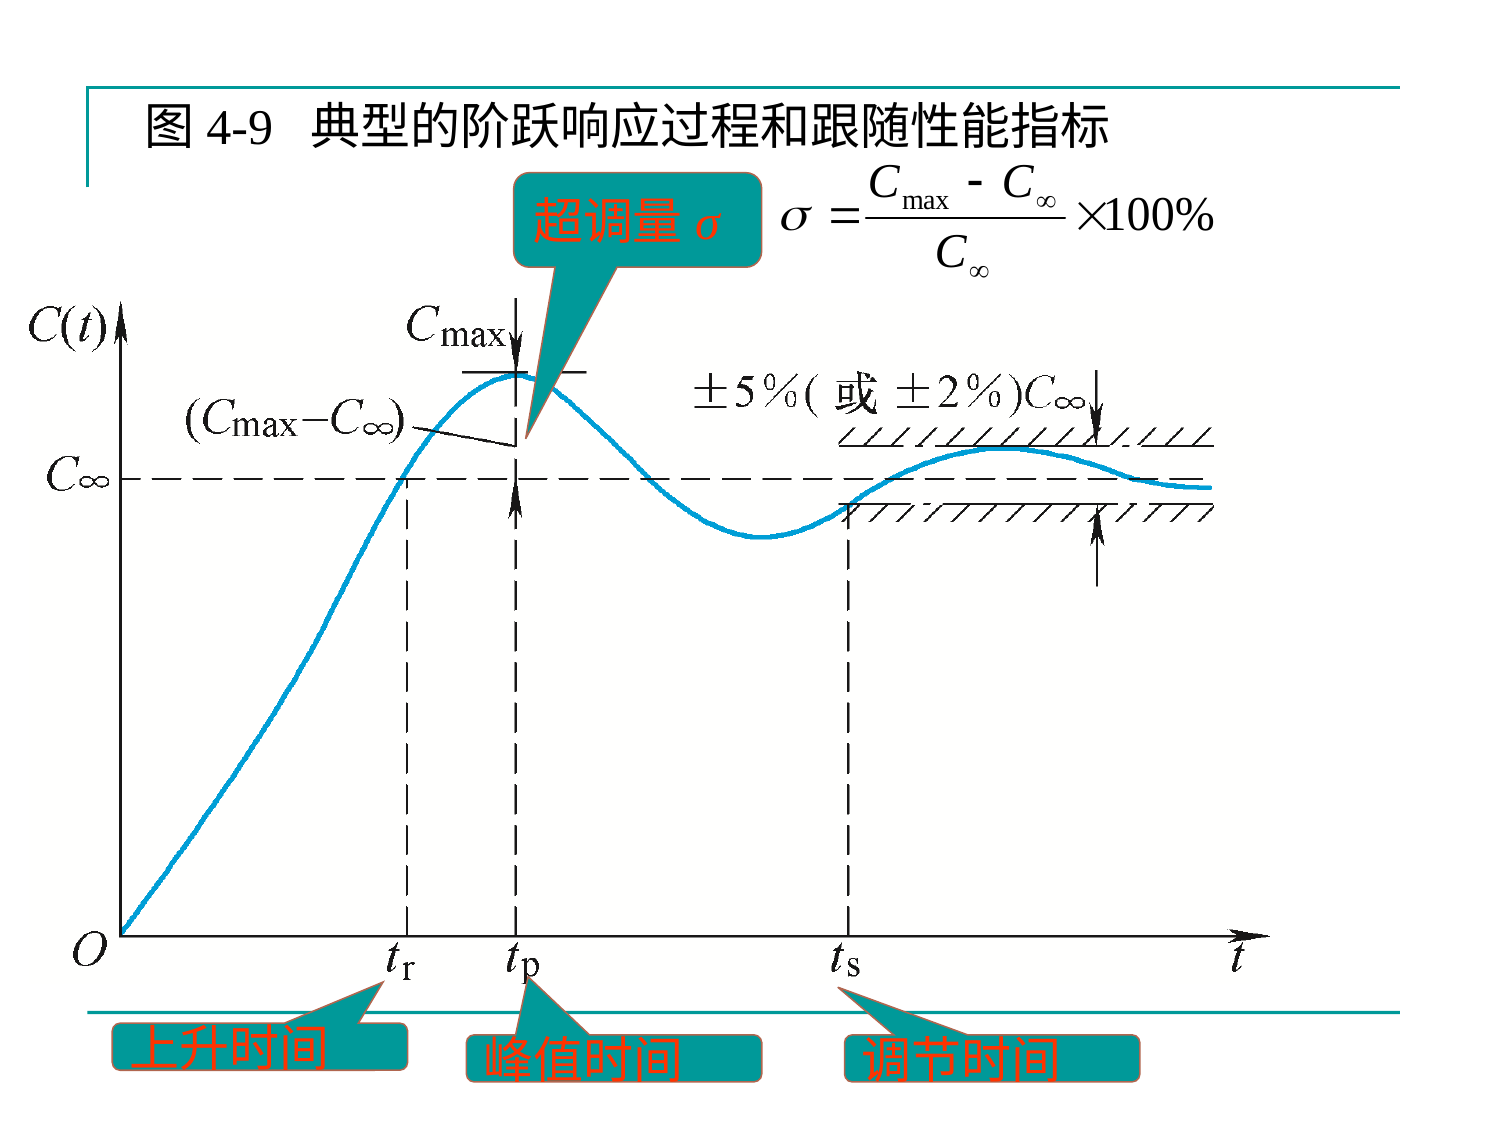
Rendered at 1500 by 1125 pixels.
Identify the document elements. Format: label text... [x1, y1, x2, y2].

text_box 图4-9 典型的阶跃响应过程和跟随性能指标 [129, 86, 1170, 162]
text_box 调节时间 [837, 987, 1140, 1082]
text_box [773, 148, 1223, 291]
picture [29, 298, 1270, 984]
text_box 上升时间 [112, 984, 408, 1071]
text_box 超调量σ [513, 172, 762, 298]
text_box 峰值时间 [466, 984, 762, 1082]
